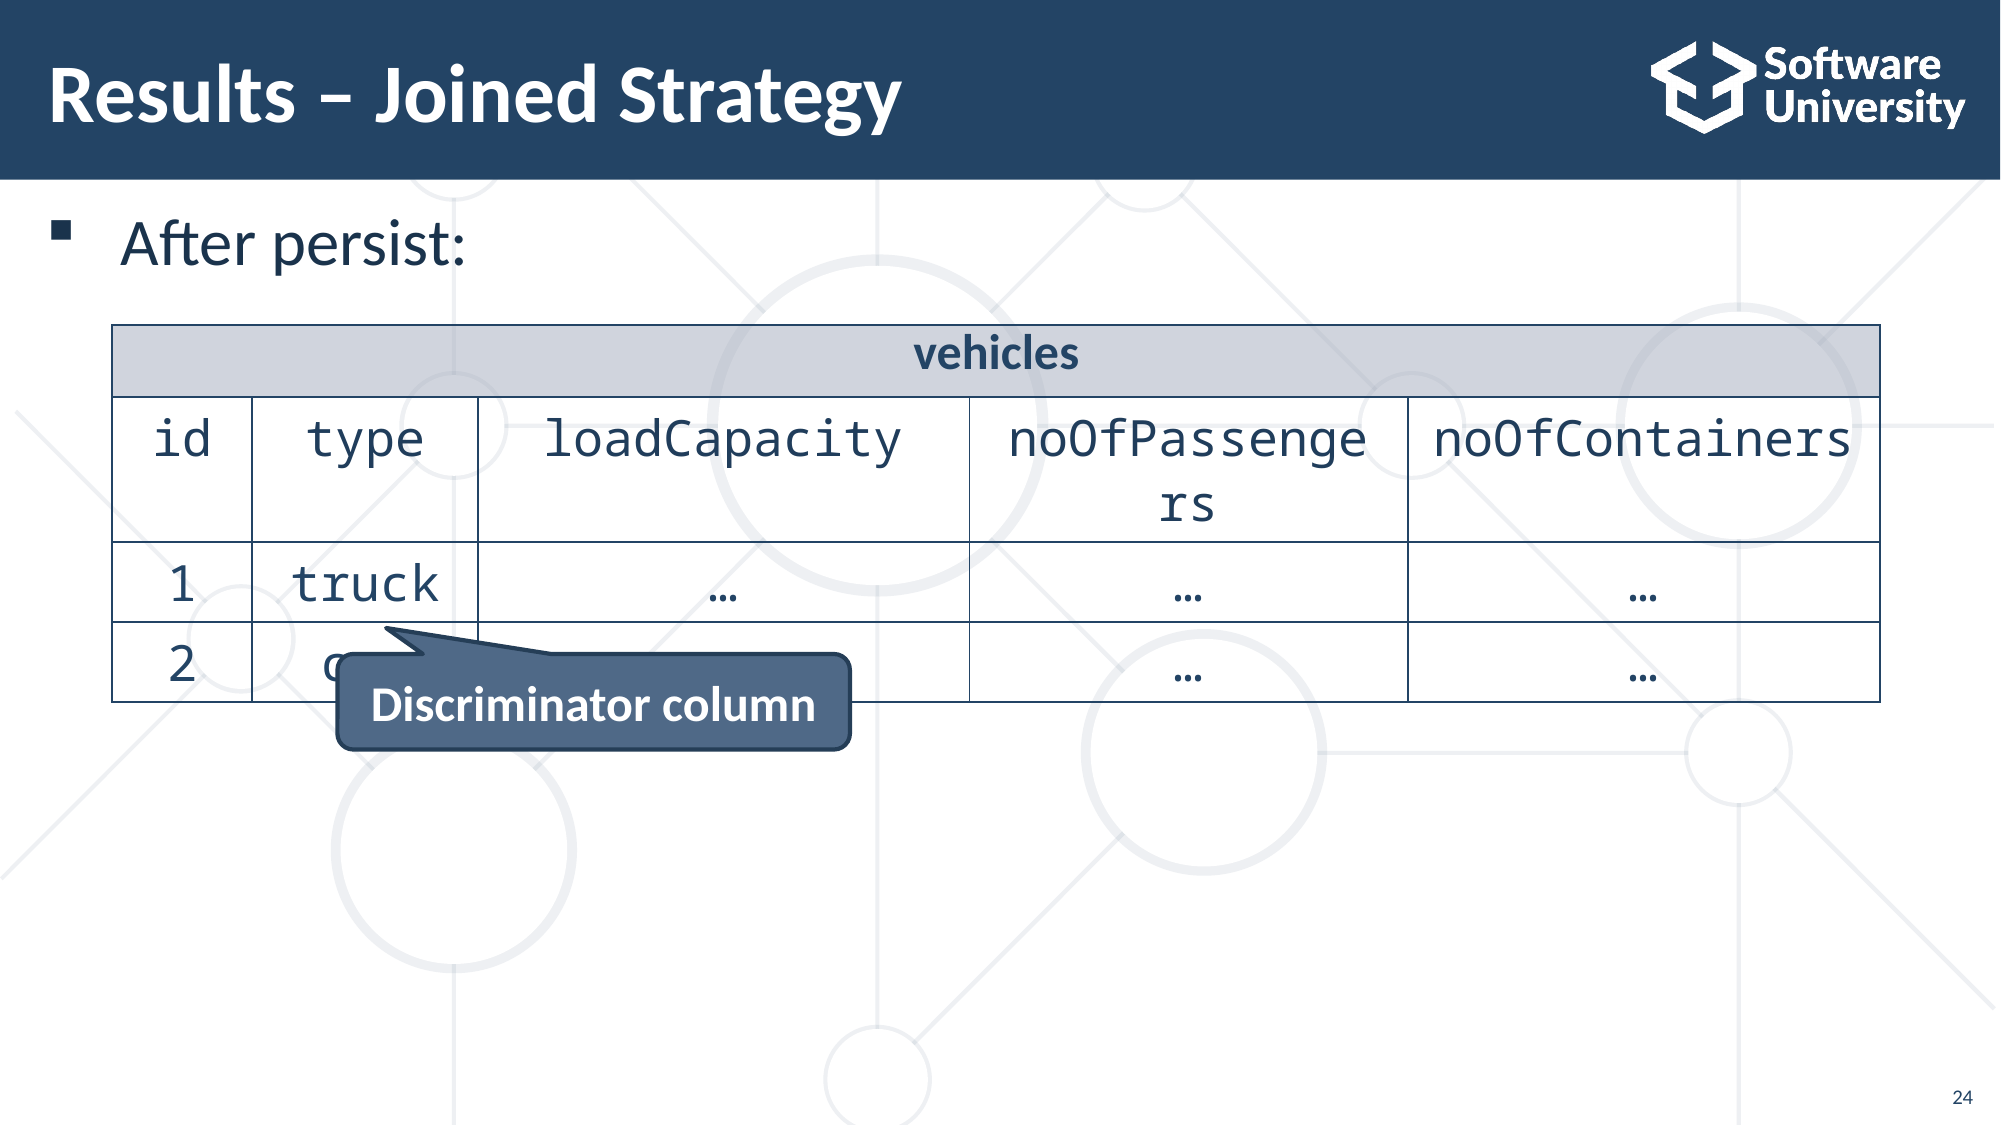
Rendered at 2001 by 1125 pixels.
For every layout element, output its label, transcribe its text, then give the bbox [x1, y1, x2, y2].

table_cell car [253, 623, 477, 701]
table_cell … [479, 543, 969, 621]
table_cell noOfContainers [1409, 398, 1879, 541]
picture [1651, 41, 1966, 134]
table_header vehicles [113, 326, 1879, 396]
table_cell … [1409, 623, 1879, 701]
slide_number 24 [1927, 1067, 1989, 1117]
table_cell id [113, 398, 251, 541]
table_cell … [1409, 543, 1879, 621]
table_cell noOfPassengers [970, 398, 1407, 541]
table_cell … [970, 543, 1407, 621]
table_cell type [253, 398, 477, 541]
title Results – Joined Strategy [31, 16, 1625, 162]
table_cell 1 [113, 543, 251, 621]
text_box Discriminator column [335, 625, 853, 752]
table_cell loadCapacity [479, 398, 969, 541]
list After persist: [28, 188, 1965, 1103]
table_cell … [479, 623, 969, 701]
table_cell … [970, 623, 1407, 701]
table_cell truck [253, 543, 477, 621]
table_cell 2 [113, 623, 251, 701]
